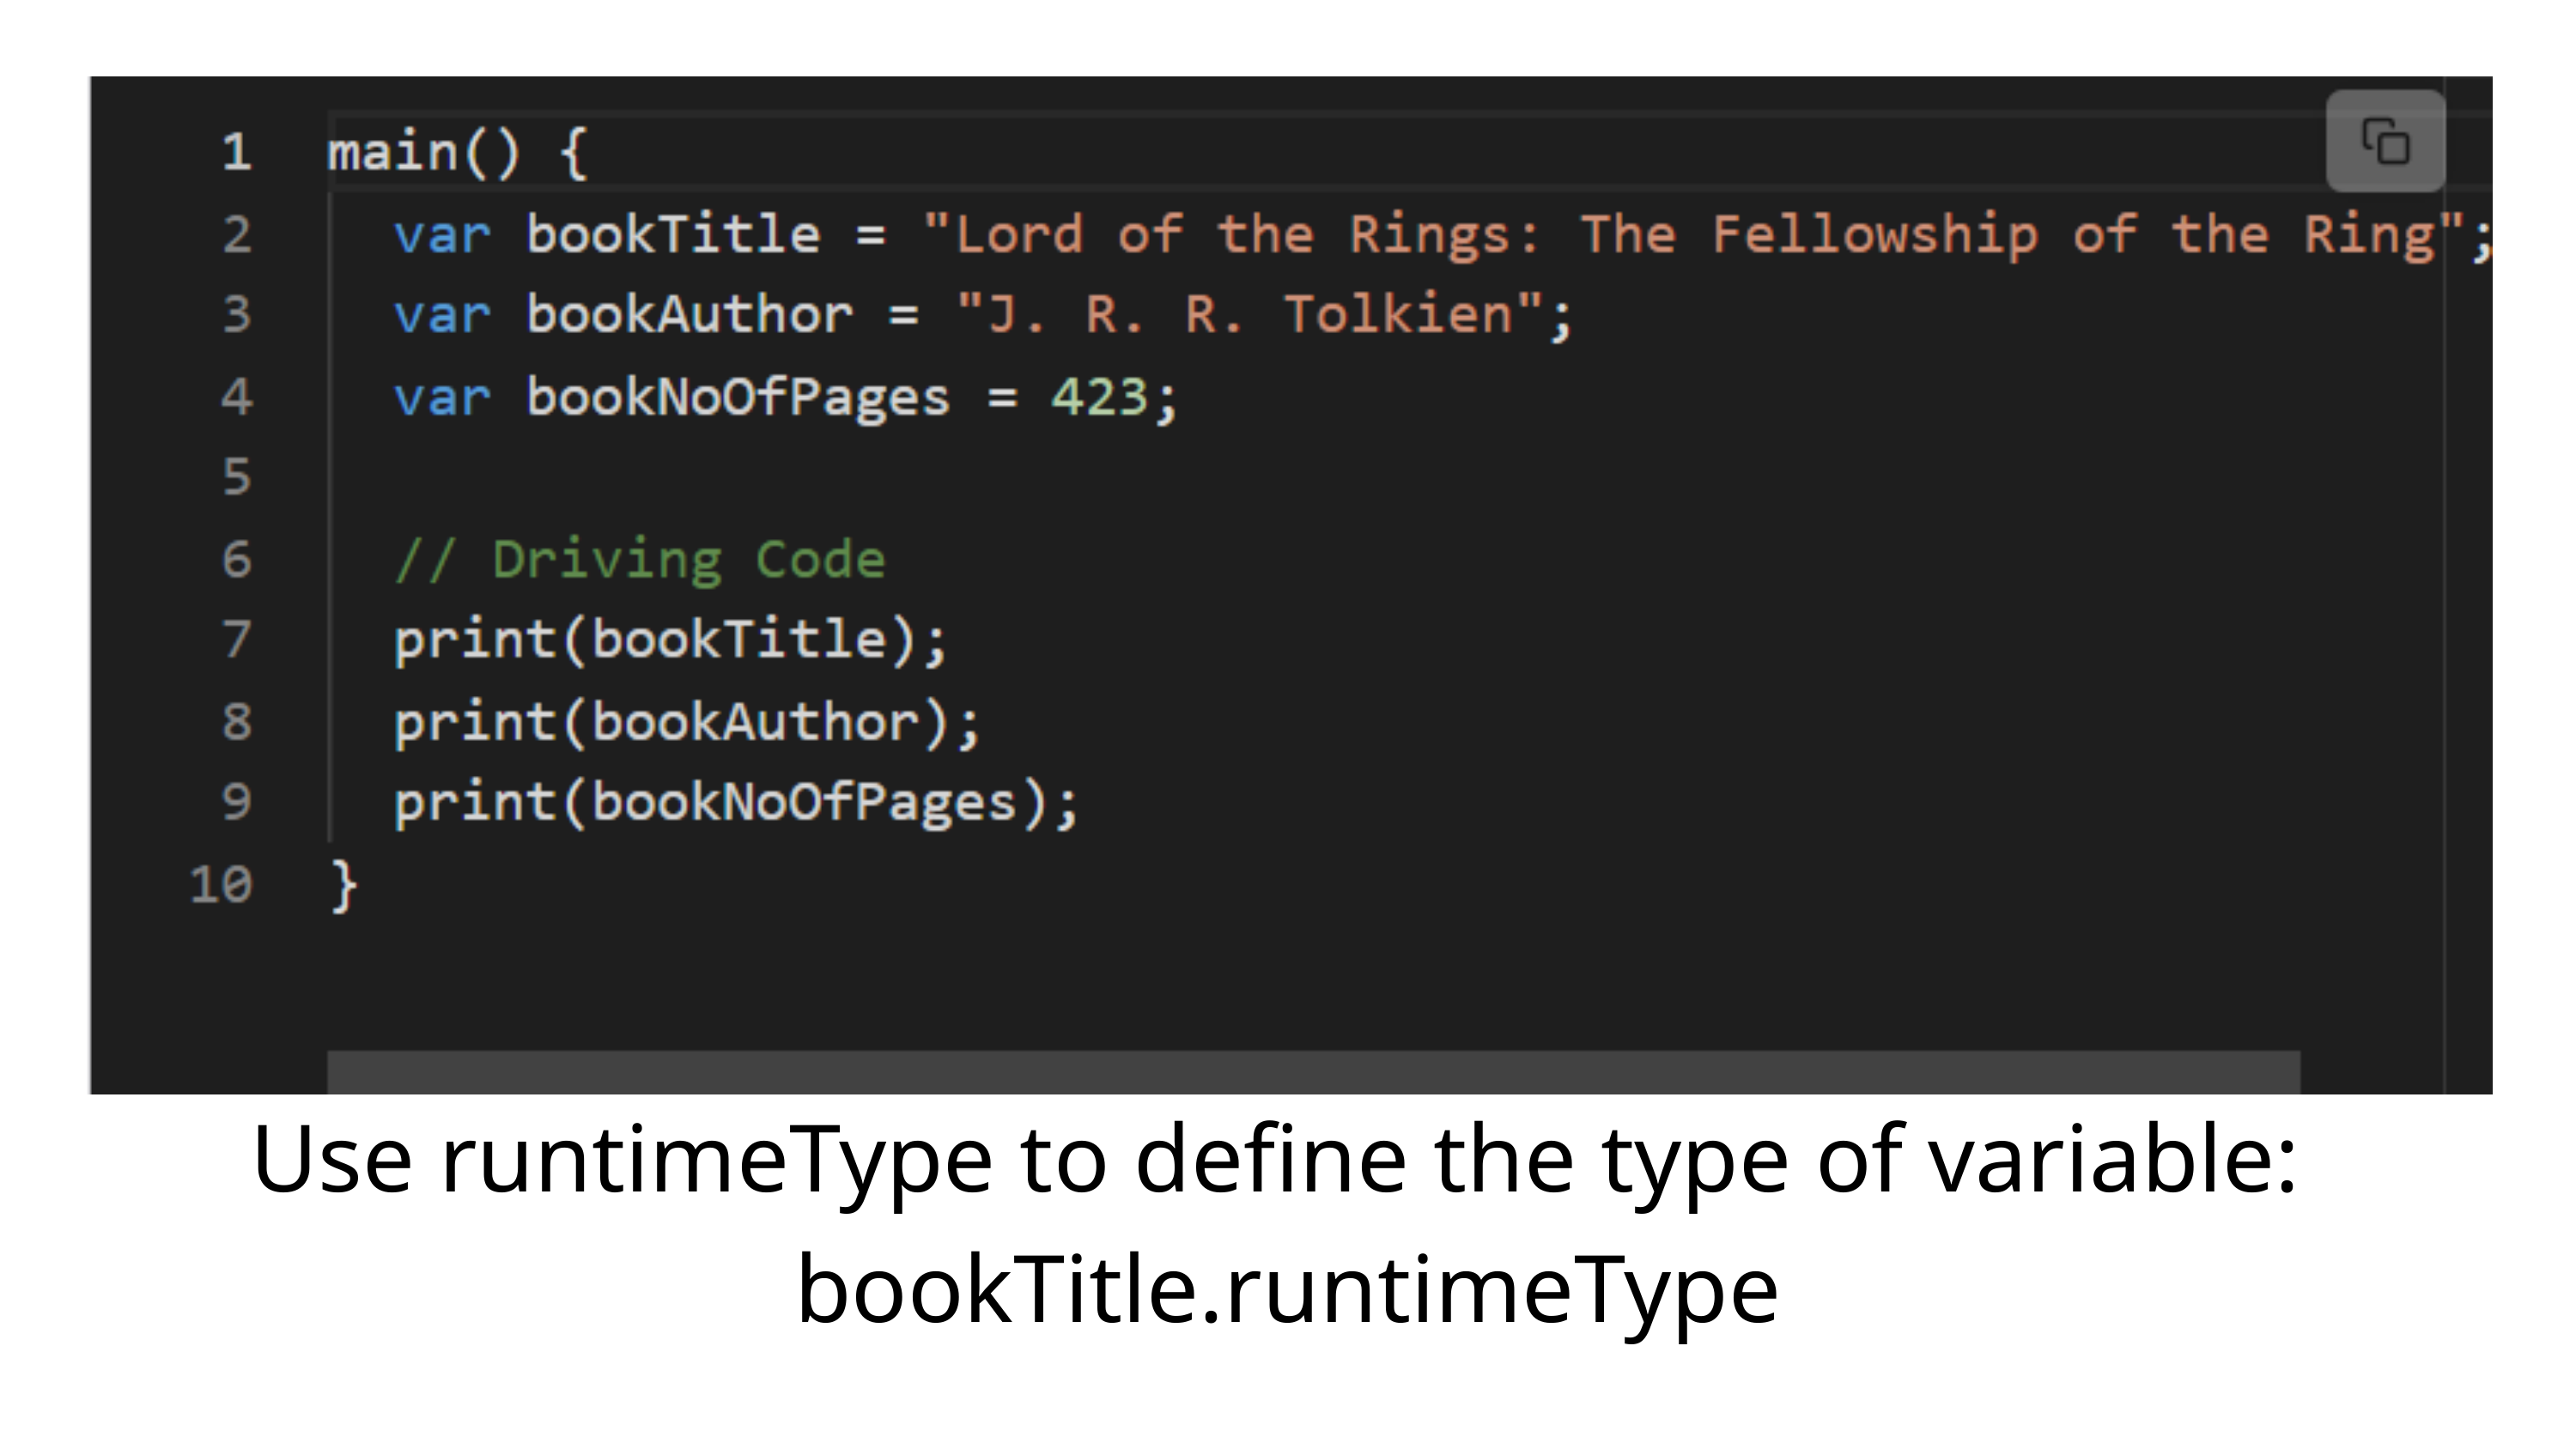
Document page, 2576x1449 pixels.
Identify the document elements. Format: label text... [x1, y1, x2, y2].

text_box Use runtimeType to define the type of variable: bookTitle.runtimeType [83, 1104, 2493, 1341]
picture [83, 76, 2493, 1094]
